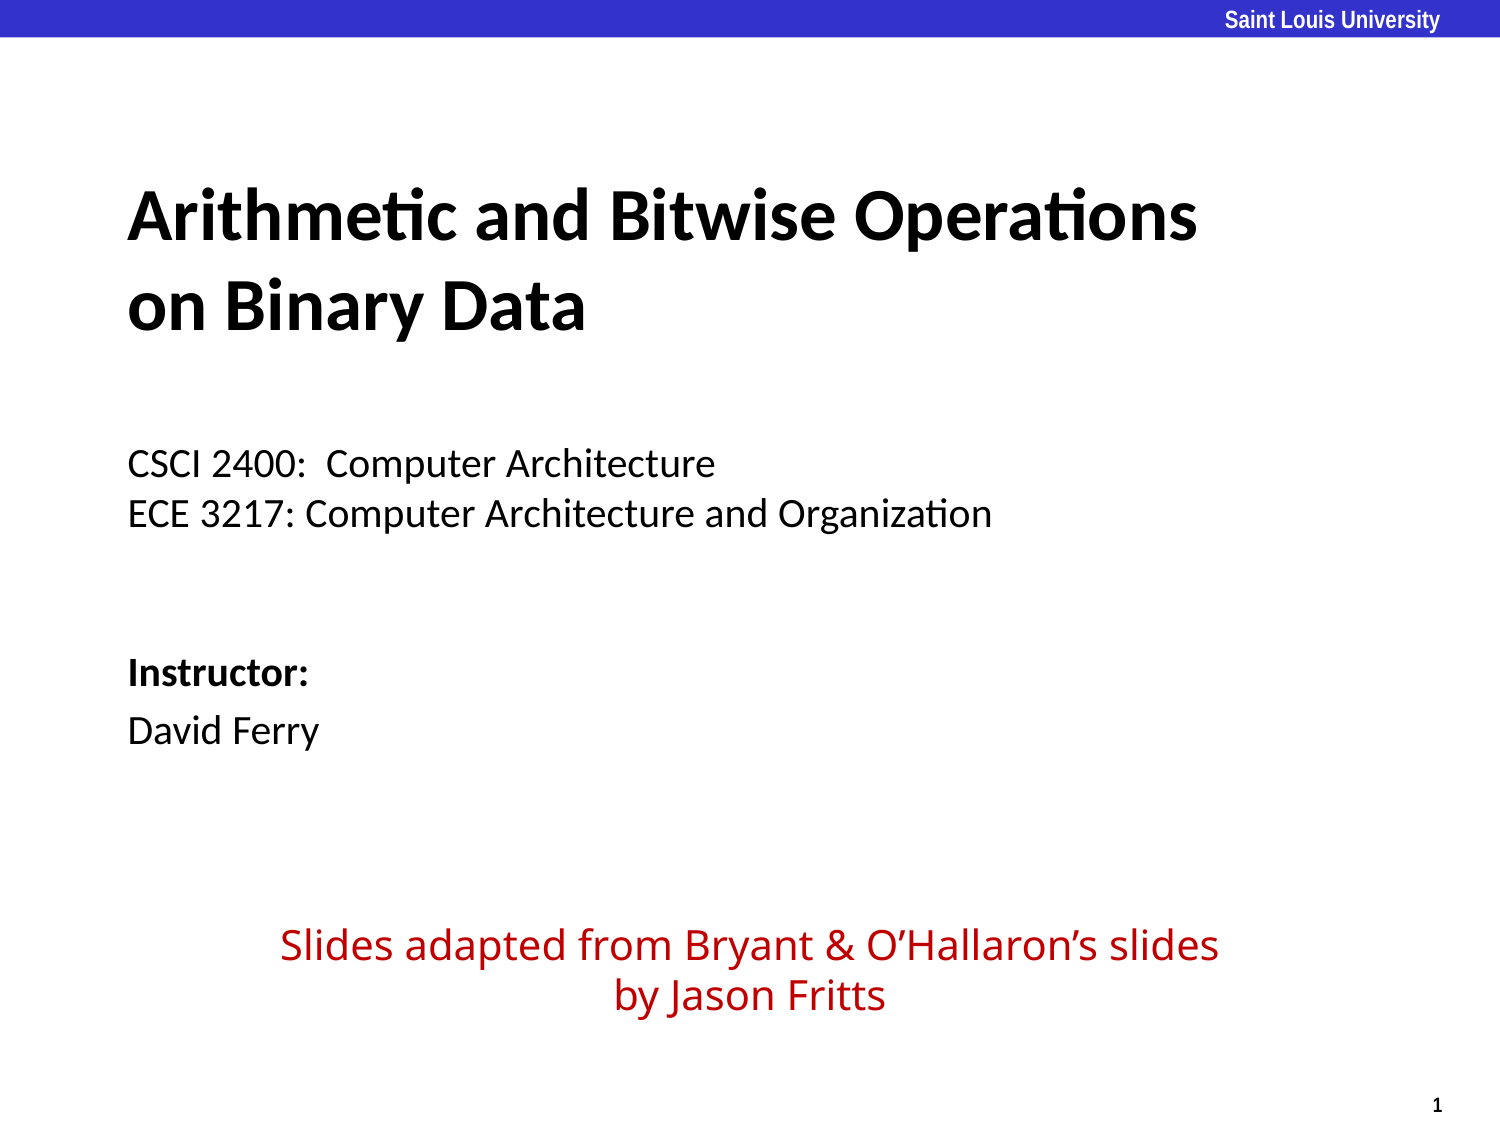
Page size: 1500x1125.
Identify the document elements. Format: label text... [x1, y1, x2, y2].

subtitle Instructor: David Ferry [112, 637, 1373, 926]
title Arithmetic and Bitwise Operations on Binary Data CSCI 2400: Computer Architecture ECE 3217: Computer Architecture and Organization [112, 279, 1388, 522]
text_box Slides adapted from Bryant & O’Hallaron’s slides by Jason Fritts [273, 912, 1227, 1025]
